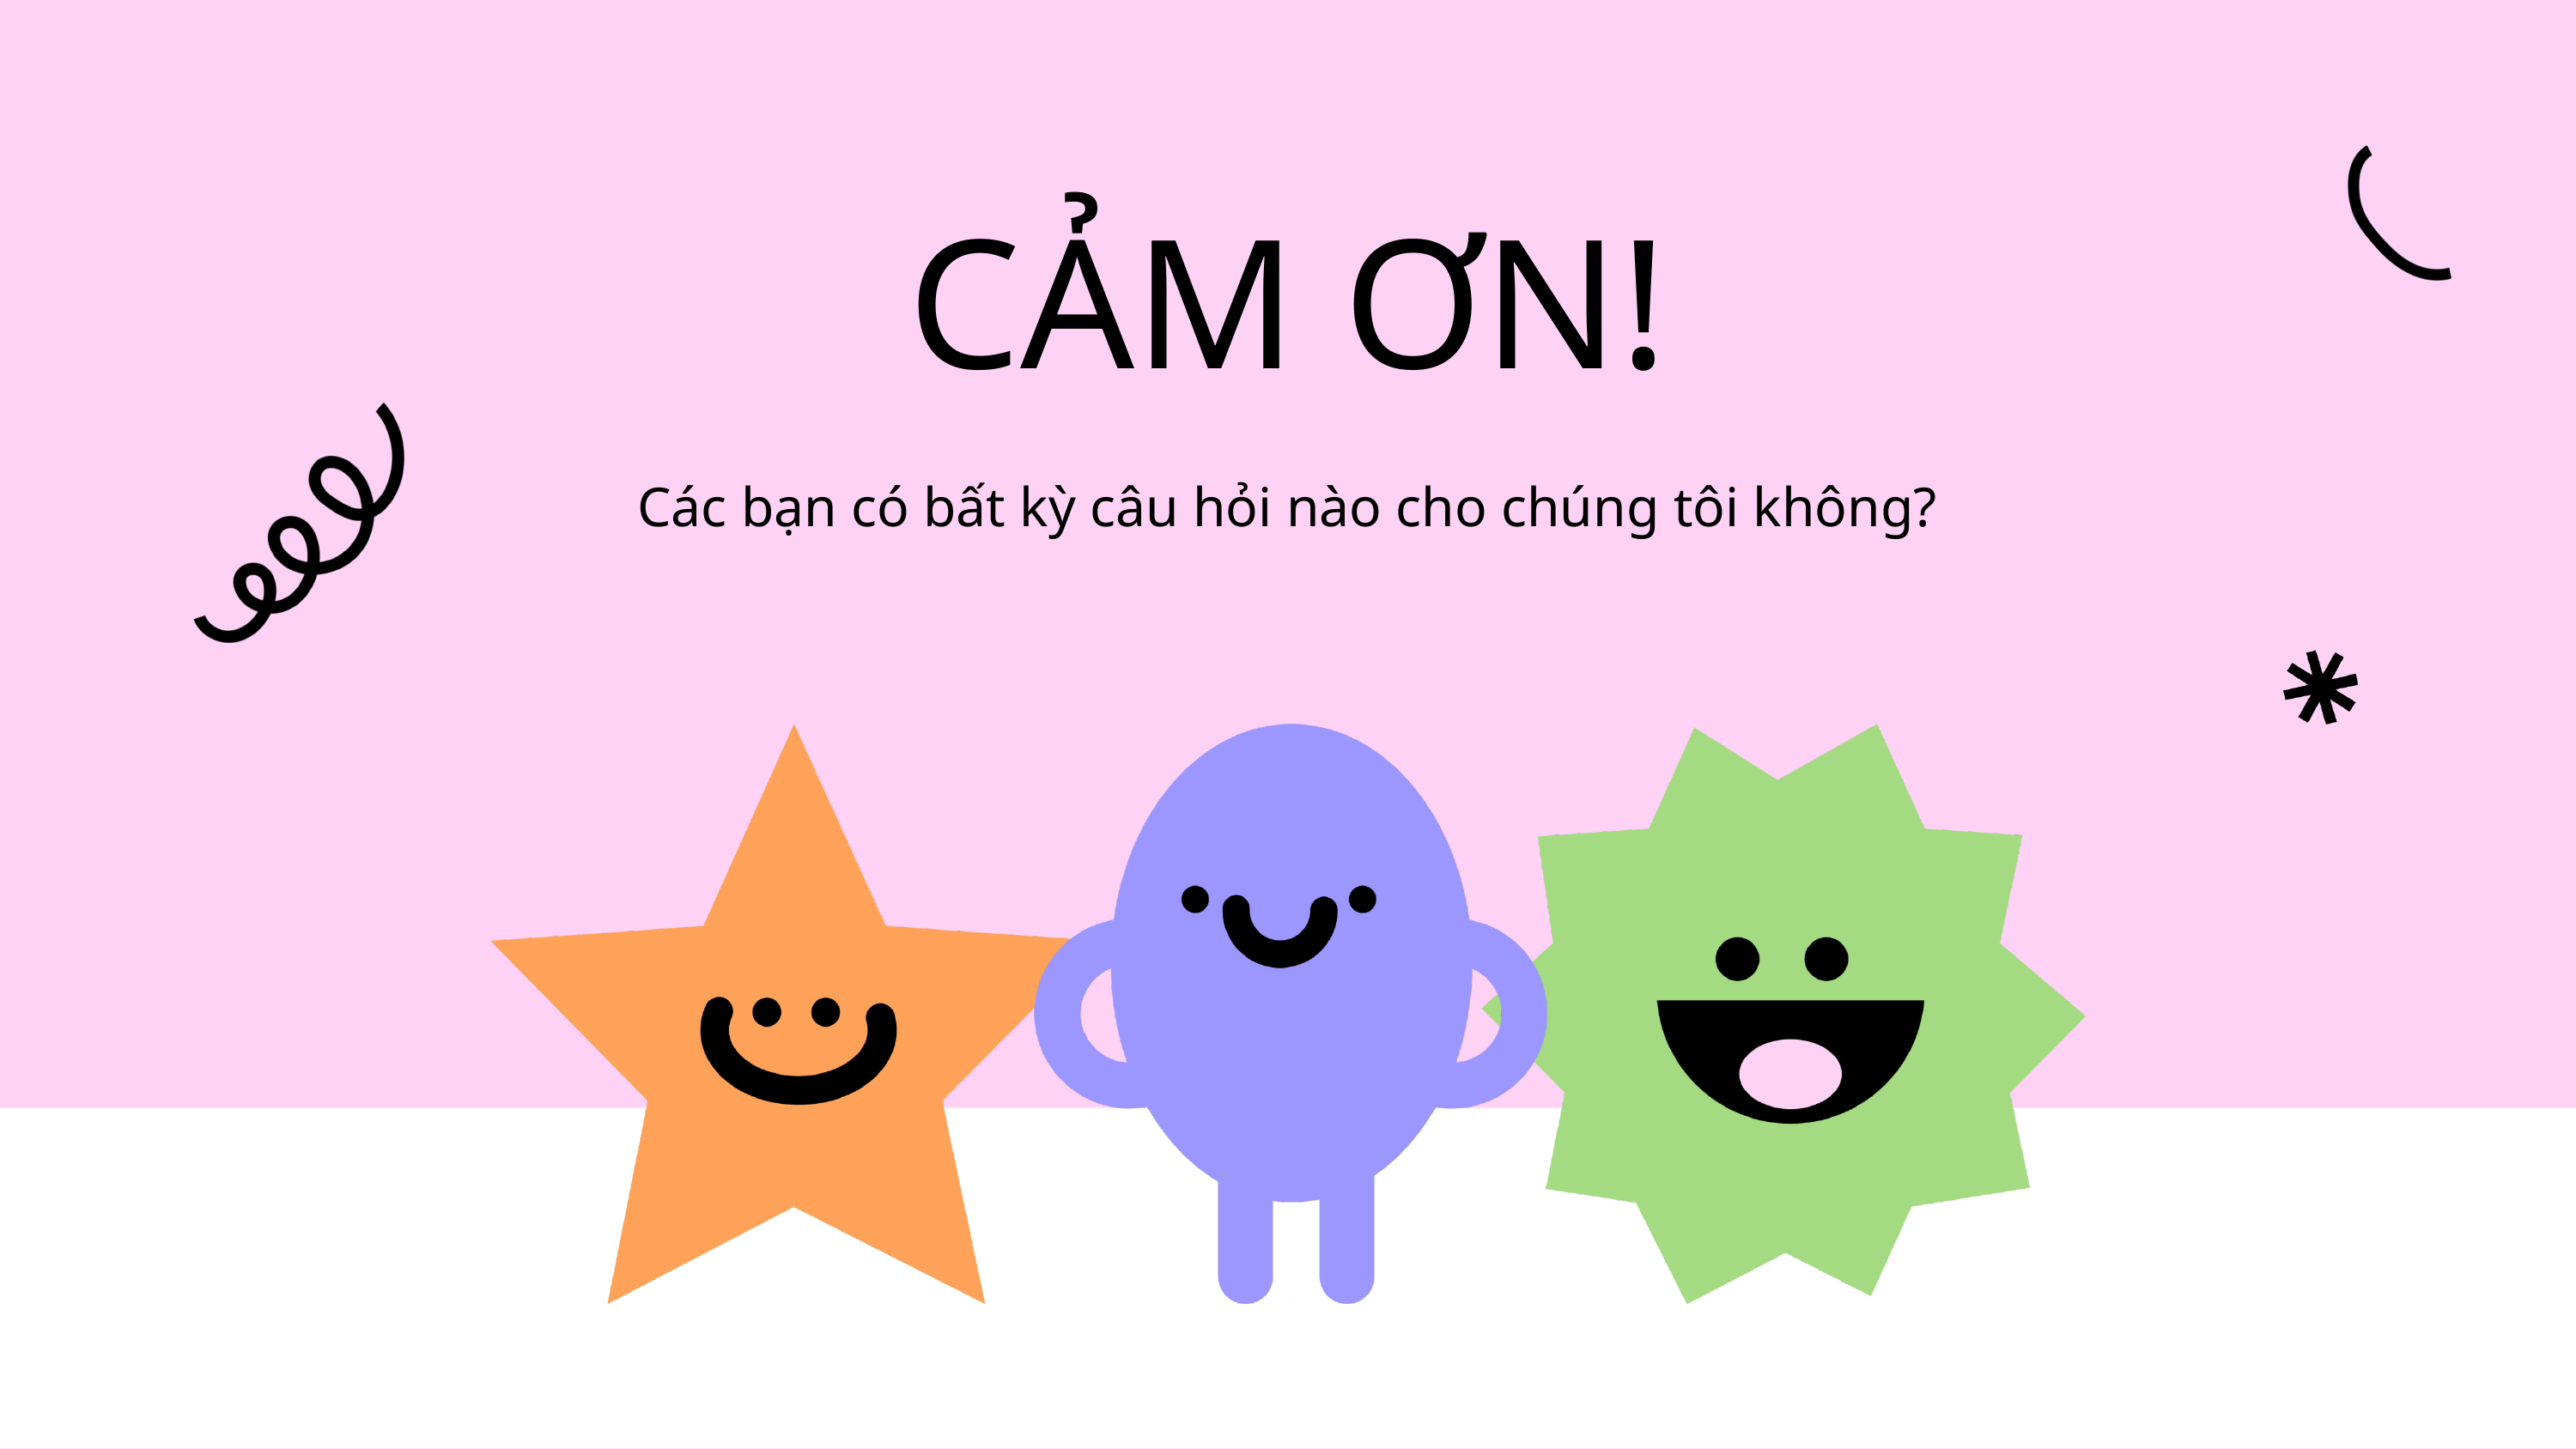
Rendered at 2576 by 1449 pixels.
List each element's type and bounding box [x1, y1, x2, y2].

text_box [445, 197, 2131, 538]
picture [490, 724, 2086, 1304]
text_box [0, 1107, 2576, 1449]
picture [164, 395, 460, 679]
picture [2283, 650, 2359, 724]
picture [2315, 145, 2473, 302]
